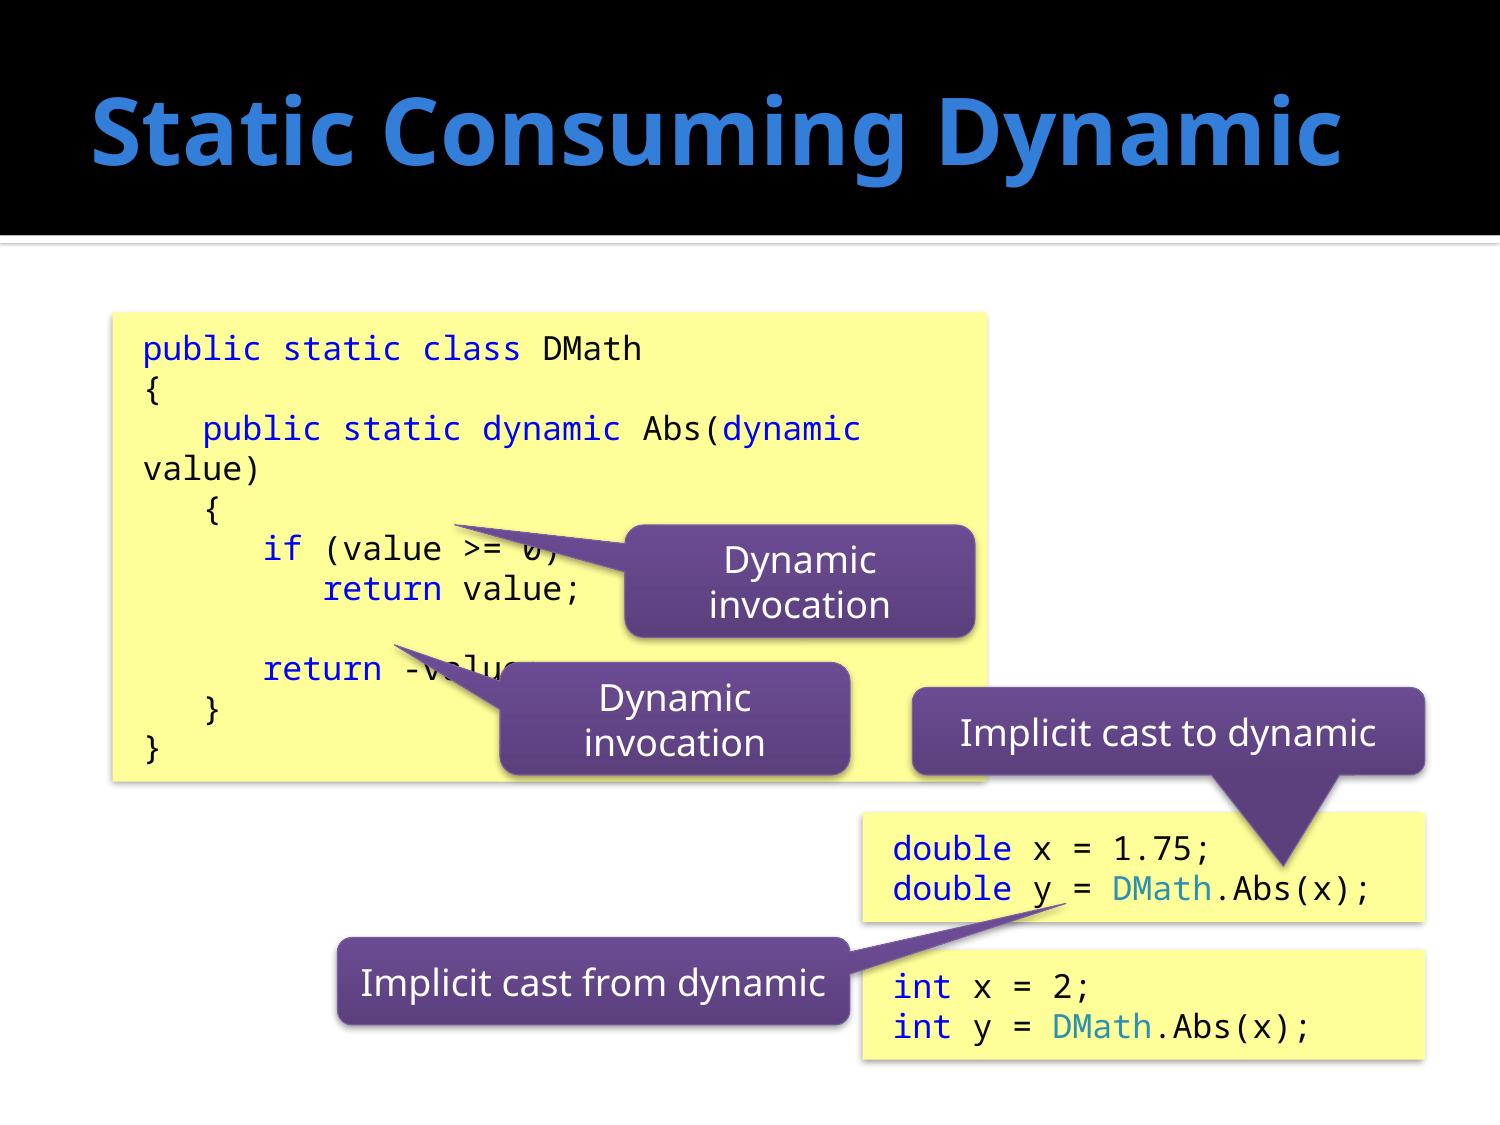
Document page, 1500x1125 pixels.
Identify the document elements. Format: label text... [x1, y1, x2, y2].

text_box Dynamic invocation [454, 524, 976, 639]
text_box Implicit cast from dynamic [336, 902, 1067, 1026]
text_box Dynamic invocation [393, 644, 851, 776]
text_box public static class DMath { public static dynamic Abs(dynamic value) { if (value >= 0) return value; return -value; } } [112, 312, 988, 782]
text_box double x = 1.75; double y = DMath.Abs(x); [862, 812, 1425, 923]
title Static Consuming Dynamic [75, 25, 1425, 231]
text_box int x = 2; int y = DMath.Abs(x); [862, 949, 1425, 1060]
text_box Implicit cast to dynamic [911, 686, 1426, 867]
